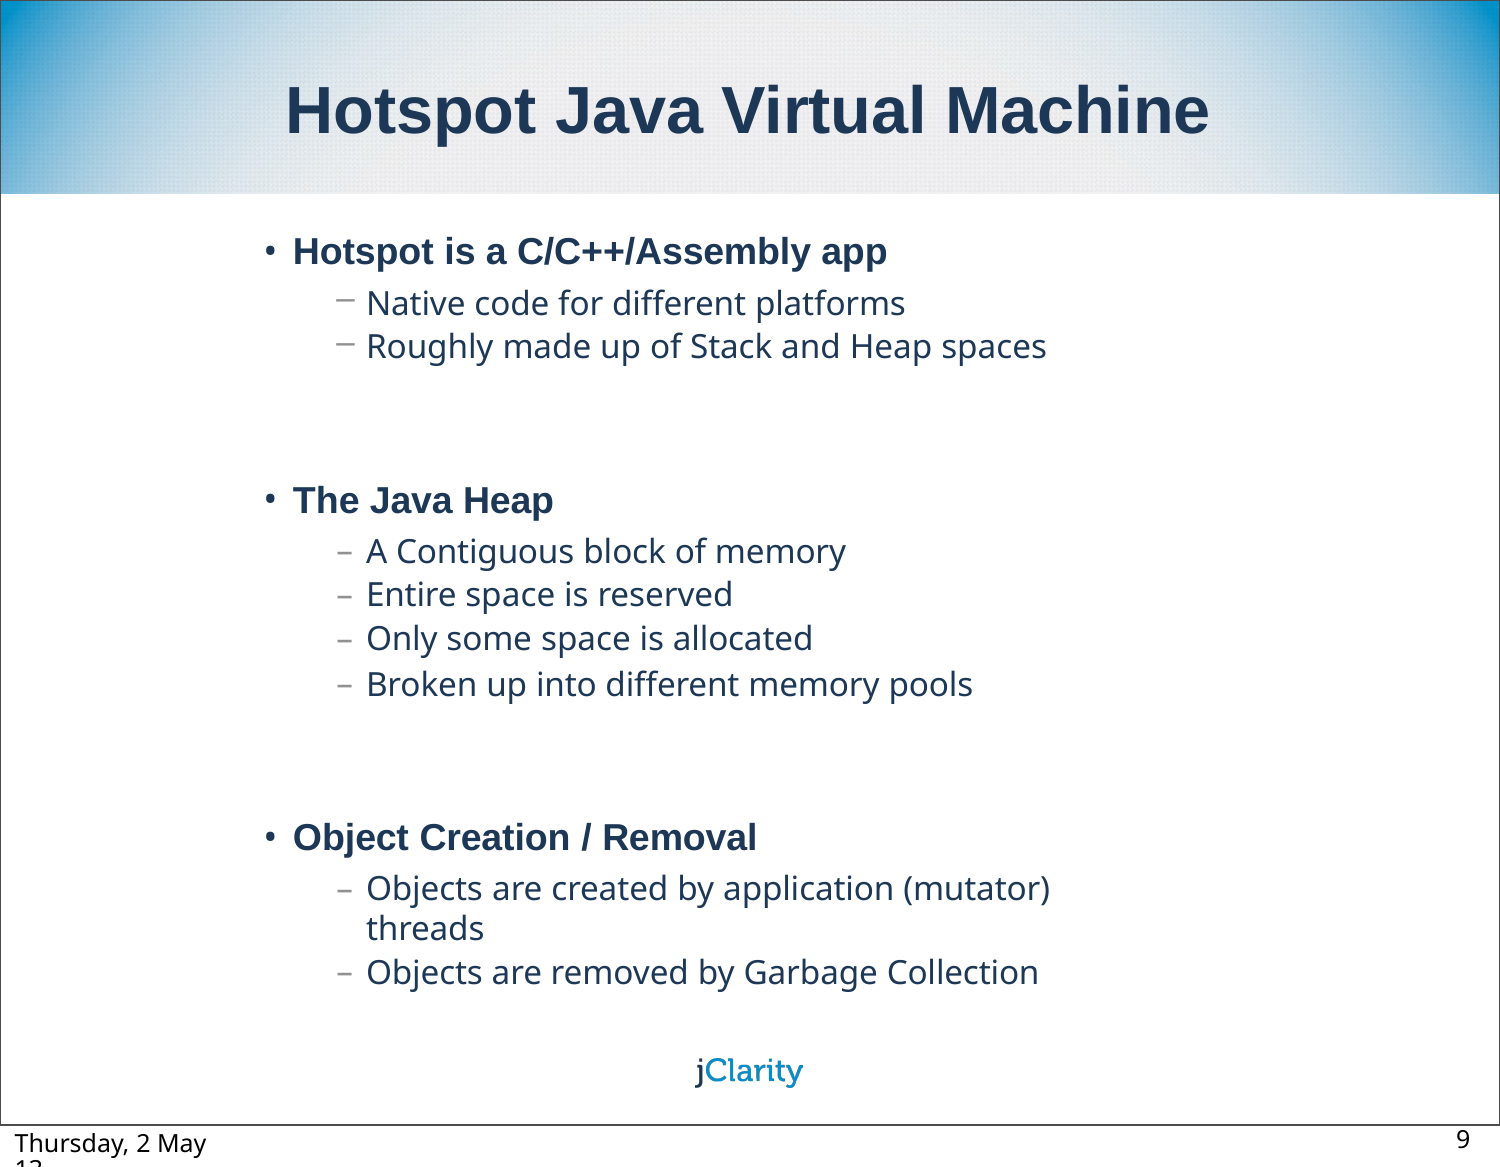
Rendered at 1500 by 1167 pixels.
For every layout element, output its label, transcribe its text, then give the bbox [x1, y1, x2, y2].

footer Thursday, 2 May 13 [12, 1130, 240, 1167]
text_box [0, 0, 1500, 1125]
slide_number 9 [1449, 1130, 1492, 1167]
